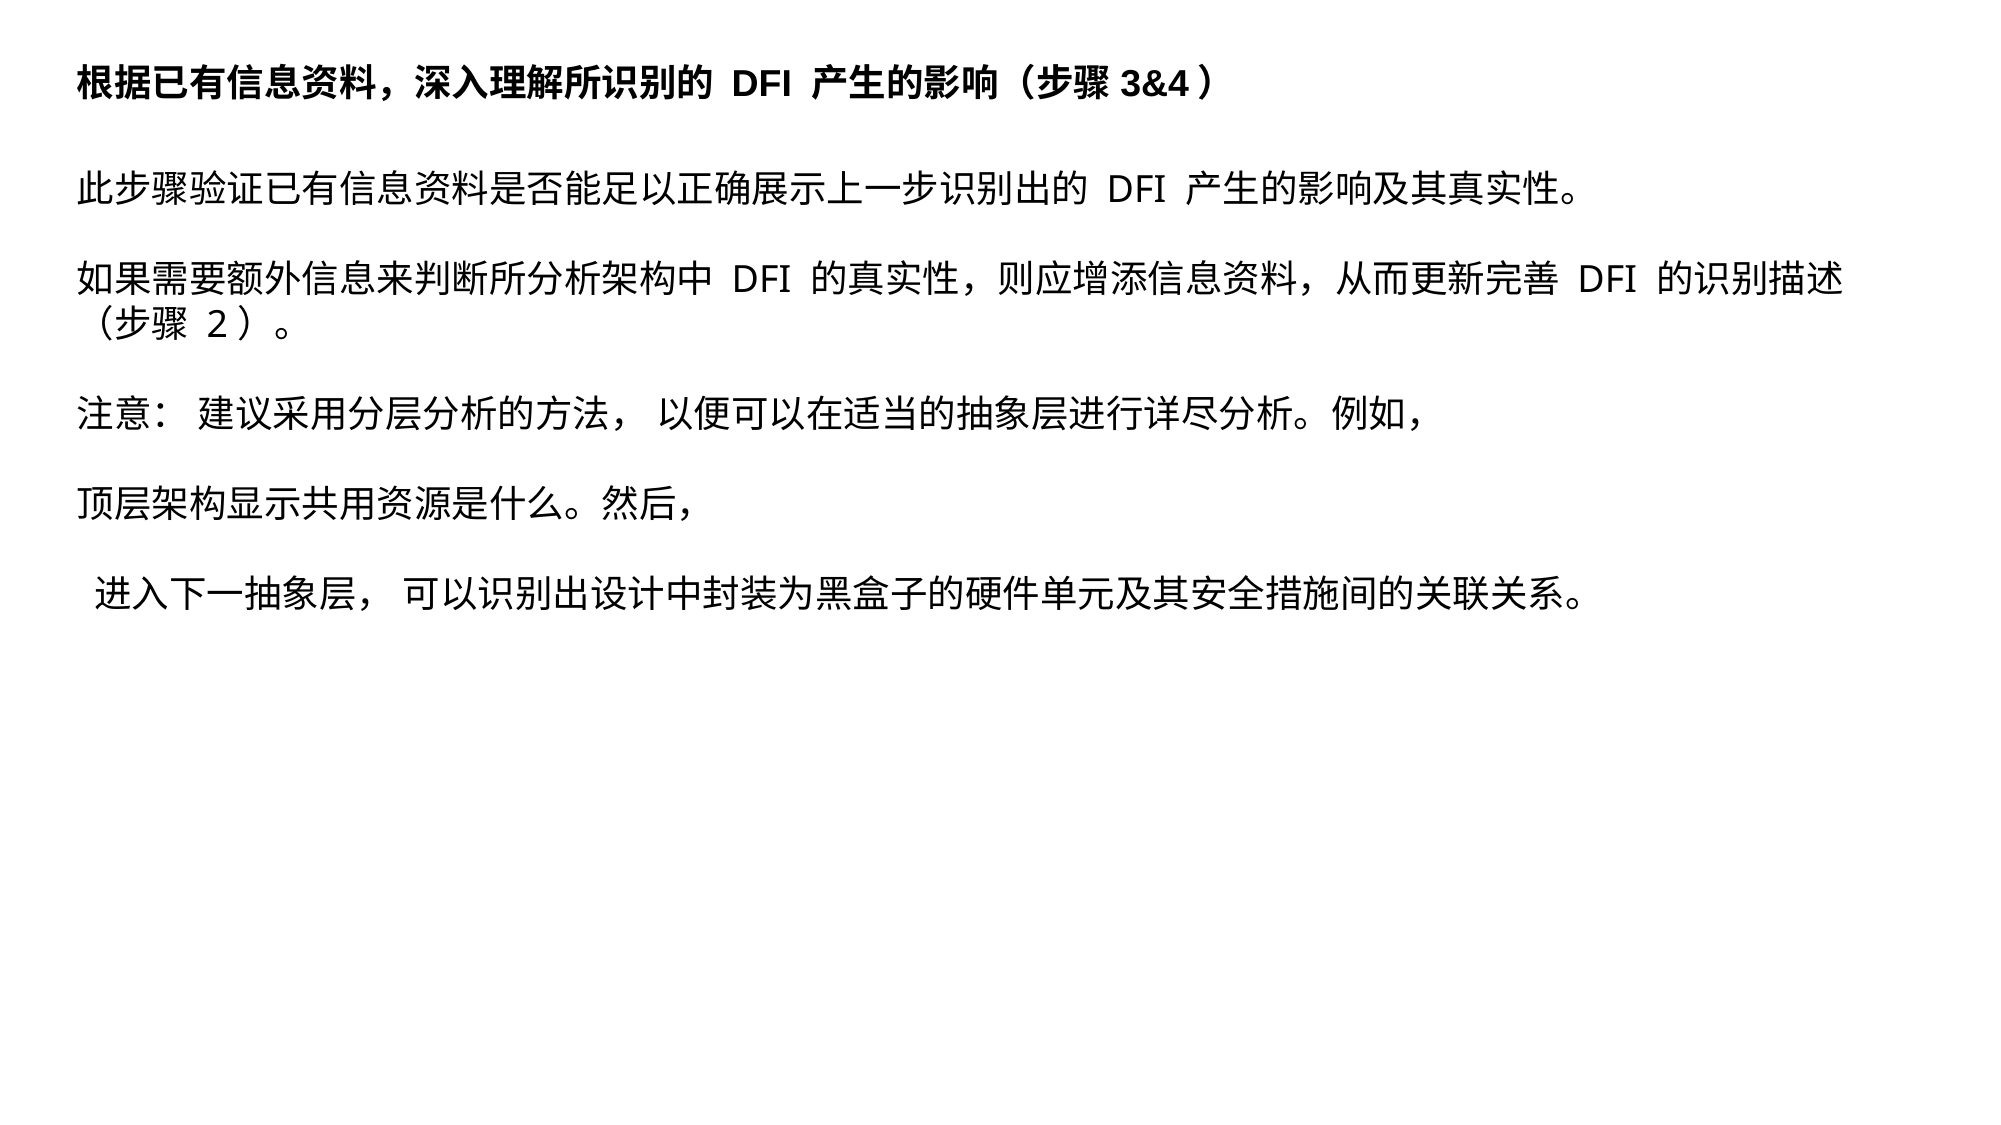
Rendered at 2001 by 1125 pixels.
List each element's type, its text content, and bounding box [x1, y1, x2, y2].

text_box 根据已有信息资料，深入理解所识别的 DFI 产生的影响（步骤3&4） [61, 52, 1605, 157]
text_box 此步骤验证已有信息资料是否能足以正确展示上一步识别出的 DFI 产生的影响及其真实性。 如果需要额外信息来判断所分析架构中 DFI 的真实性，则应增添信息资料，从而更新完善 DFI 的识别描述（步骤 2）。 注意： 建议采用分层分析的方法， 以便可以在适当的抽象层进行详尽分析。例如， 顶层架构显示共用资源是什么。然后， 进入下一抽象层， 可以识别出设计中封装为黑盒子的硬件单元及其安全措施间的关联关系。 [61, 158, 1931, 668]
